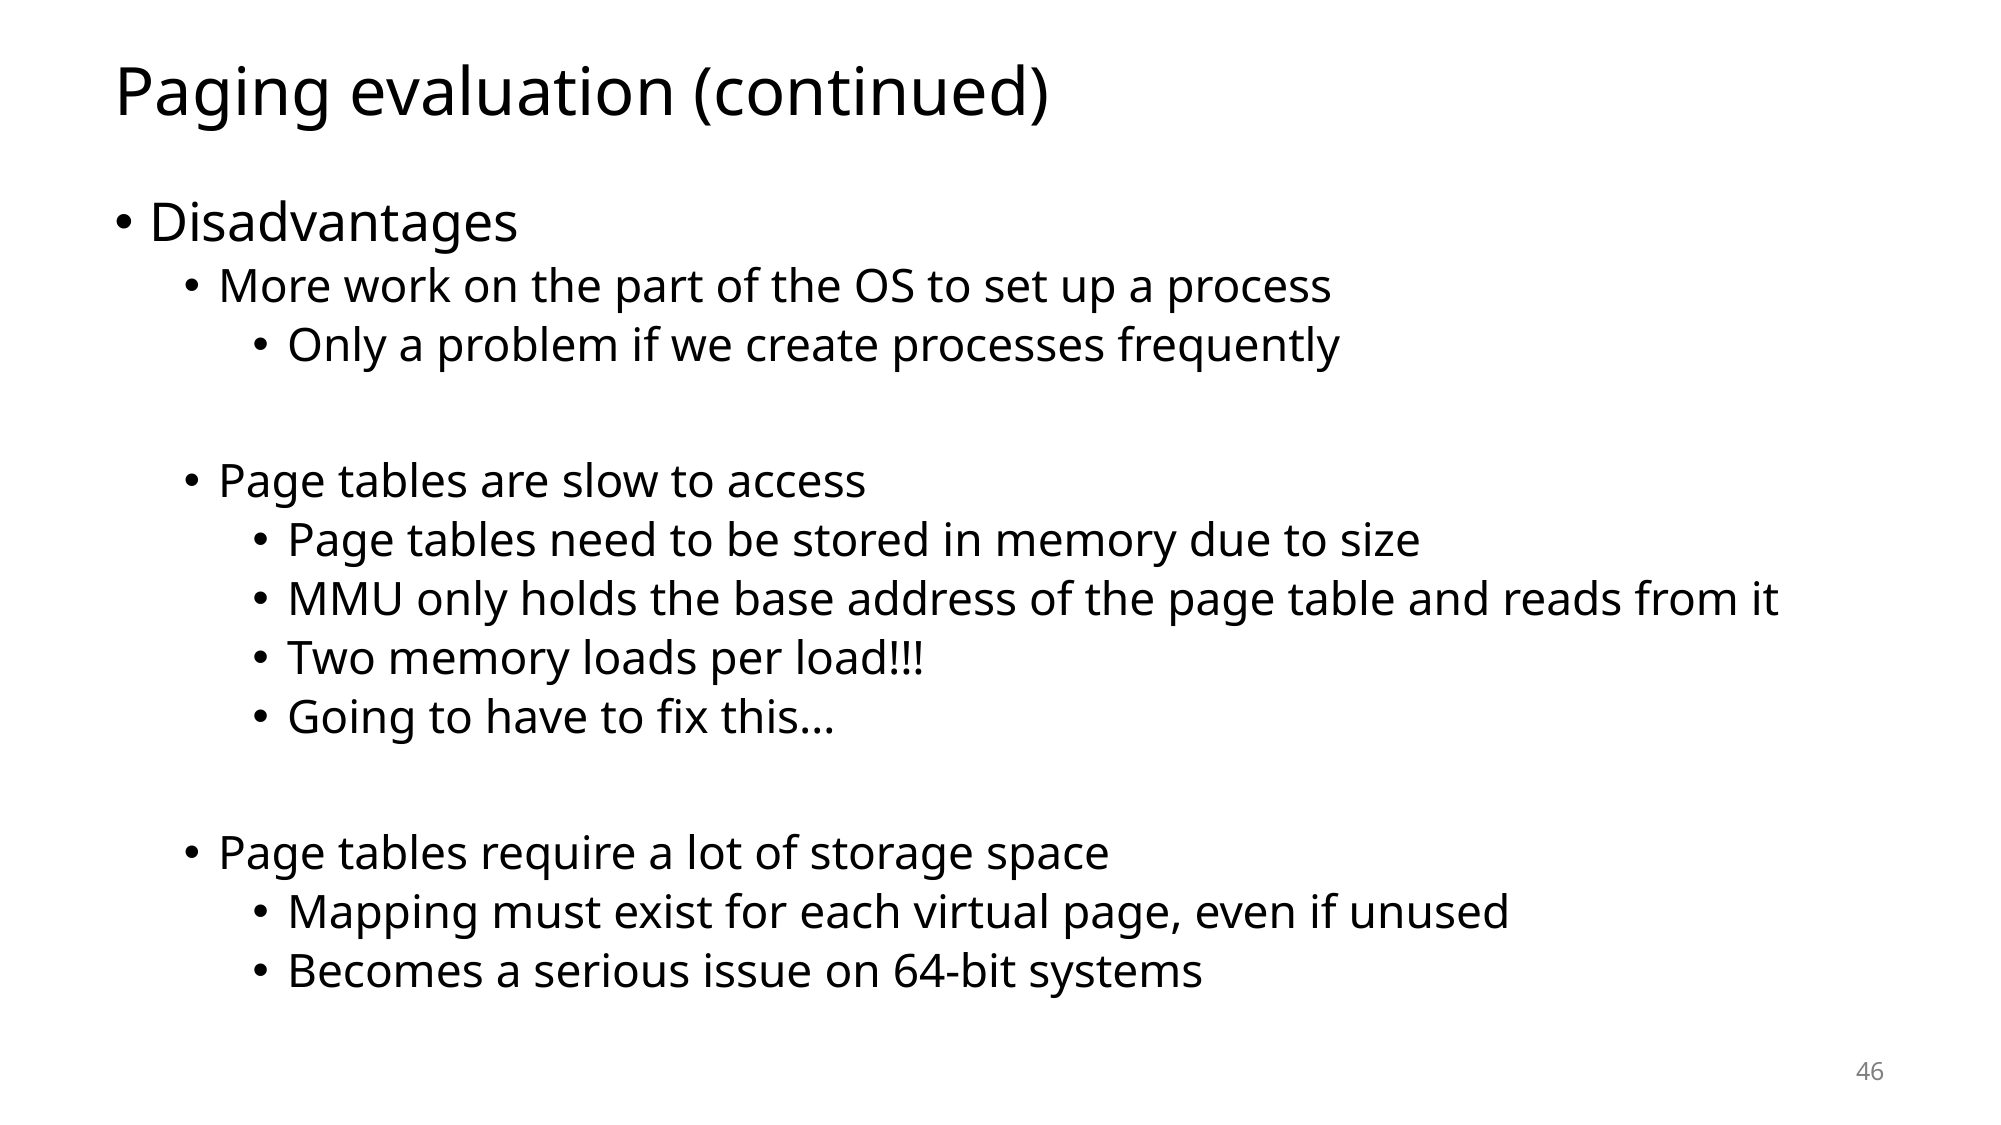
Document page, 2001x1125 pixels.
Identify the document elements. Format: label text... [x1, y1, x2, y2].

list Disadvantages More work on the part of the OS to set up a process Only a problem if we create processes frequently Page tables are slow to access Page tables need to be stored in memory due to size MMU only holds the base address of the page table and reads from it Two memory loads per load!!! Going to have to fix this… Page tables require a lot of storage space Mapping must exist for each virtual page, even if unused Becomes a serious issue on 64-bit systems [99, 187, 1900, 1013]
title Paging evaluation (continued) [99, 37, 1900, 150]
slide_number 46 [1749, 1042, 1900, 1103]
